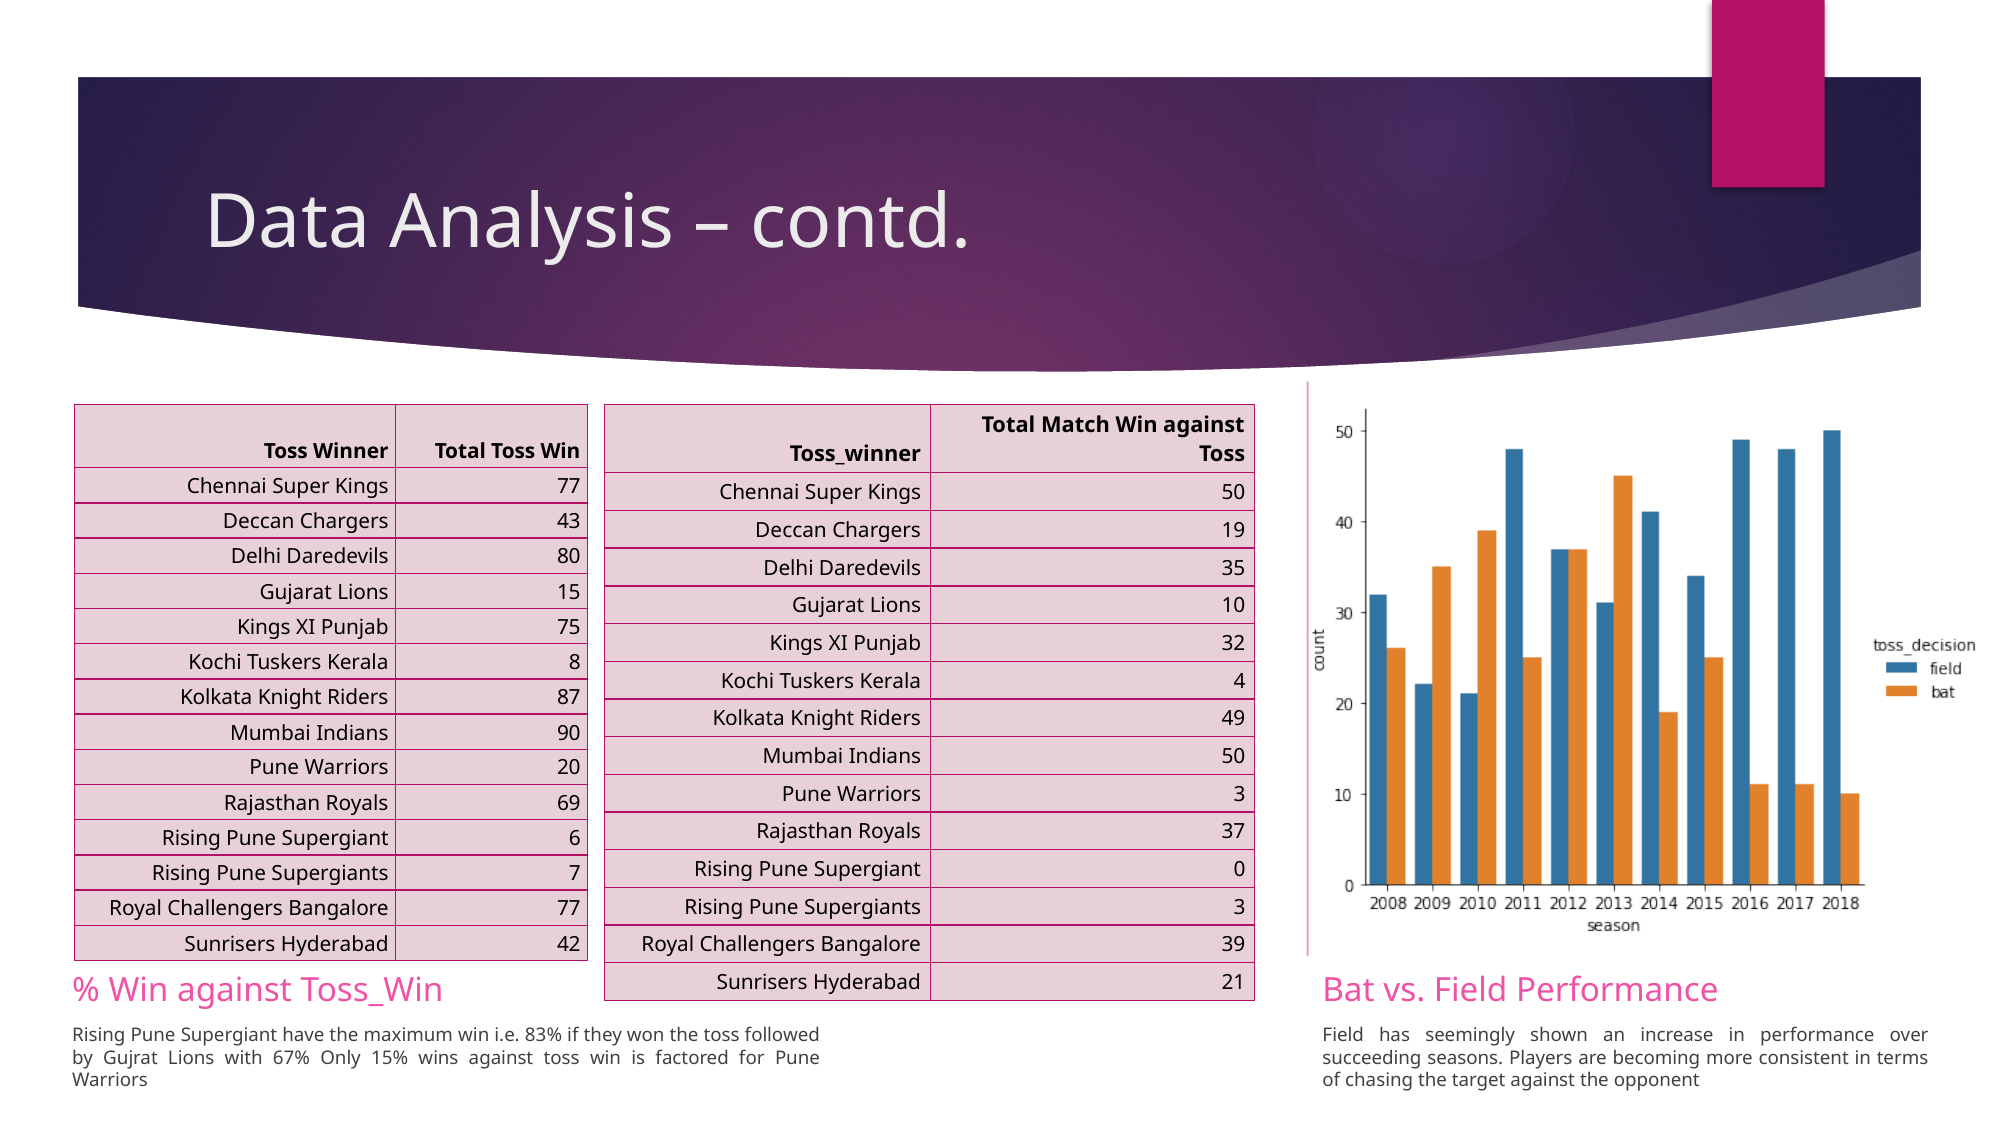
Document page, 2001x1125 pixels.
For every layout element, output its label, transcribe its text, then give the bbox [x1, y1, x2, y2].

table_cell Kochi Tuskers Kerala [605, 662, 930, 698]
table_header Total Match Win against Toss [931, 405, 1254, 472]
table_cell Rising Pune Supergiants [605, 888, 930, 924]
table_cell Kings XI Punjab [605, 624, 930, 661]
table_cell Deccan Chargers [605, 511, 930, 547]
table_cell Gujarat Lions [75, 574, 395, 608]
table_cell Chennai Super Kings [605, 473, 930, 510]
table_cell Deccan Chargers [75, 504, 395, 537]
table_cell 0 [931, 850, 1254, 887]
table_cell 77 [396, 891, 587, 925]
table_cell 50 [931, 473, 1254, 510]
table_cell Pune Warriors [75, 750, 395, 784]
text_box % Win against Toss_Win [57, 920, 558, 1015]
table_cell Rajasthan Royals [605, 813, 930, 849]
table_cell 19 [931, 511, 1254, 547]
table_cell 75 [396, 609, 587, 643]
table_header Toss Winner [75, 405, 395, 467]
table_cell Kings XI Punjab [75, 609, 395, 643]
table_cell Royal Challengers Bangalore [75, 891, 395, 920]
table_cell 90 [396, 715, 587, 749]
table_cell Kochi Tuskers Kerala [75, 644, 395, 678]
table_cell 69 [396, 785, 587, 819]
table_cell 42 [558, 926, 587, 960]
table_cell Mumbai Indians [605, 737, 930, 774]
table_cell 39 [931, 926, 1254, 962]
table_cell Royal Challengers Bangalore [605, 926, 930, 962]
title Data Analysis – contd. [189, 159, 1627, 276]
table_cell 3 [931, 888, 1254, 924]
table_cell 49 [931, 700, 1254, 736]
table_cell Rajasthan Royals [75, 785, 395, 819]
table_cell 50 [931, 737, 1254, 774]
table_cell 6 [396, 820, 587, 854]
table_cell 43 [396, 504, 587, 537]
table_cell Mumbai Indians [75, 715, 395, 749]
table_cell 3 [931, 775, 1254, 811]
table_cell 87 [396, 680, 587, 713]
picture [1301, 393, 1991, 944]
table_cell 10 [931, 587, 1254, 623]
table_cell 80 [396, 539, 587, 573]
table_cell Kolkata Knight Riders [75, 680, 395, 713]
table_cell Rising Pune Supergiants [75, 856, 395, 889]
table_cell 20 [396, 750, 587, 784]
table_cell Delhi Daredevils [75, 539, 395, 573]
table_cell Gujarat Lions [605, 587, 930, 623]
table_cell 35 [931, 549, 1254, 585]
table_cell 32 [931, 624, 1254, 661]
text_box Rising Pune Supergiant have the maximum win i.e. 83% if they won the toss followed by Gujrat Lions with 67% Only 15% wins against toss win is factored for Pune Warriors [57, 1015, 834, 1125]
table_cell Pune Warriors [605, 775, 930, 811]
table_cell 7 [396, 856, 587, 889]
table_cell 15 [396, 574, 587, 608]
text_box Field has seemingly shown an increase in performance over succeeding seasons. Players are becoming more consistent in terms of chasing the target against the opponent [1307, 1015, 1943, 1125]
table_cell 8 [396, 644, 587, 678]
table_cell Rising Pune Supergiant [75, 820, 395, 854]
table_cell 77 [396, 468, 587, 502]
table_cell Delhi Daredevils [605, 549, 930, 585]
table_cell 37 [931, 813, 1254, 849]
text_box Bat vs. Field Performance [1307, 953, 1808, 1016]
table_cell Rising Pune Supergiant [605, 850, 930, 887]
table_cell 21 [931, 963, 1254, 1000]
table_header Toss_winner [605, 405, 930, 472]
table_cell Sunrisers Hyderabad [605, 963, 930, 1000]
table_cell Kolkata Knight Riders [605, 700, 930, 736]
table_cell Chennai Super Kings [75, 468, 395, 502]
table_cell 4 [931, 662, 1254, 698]
table_header Total Toss Win [396, 405, 587, 467]
